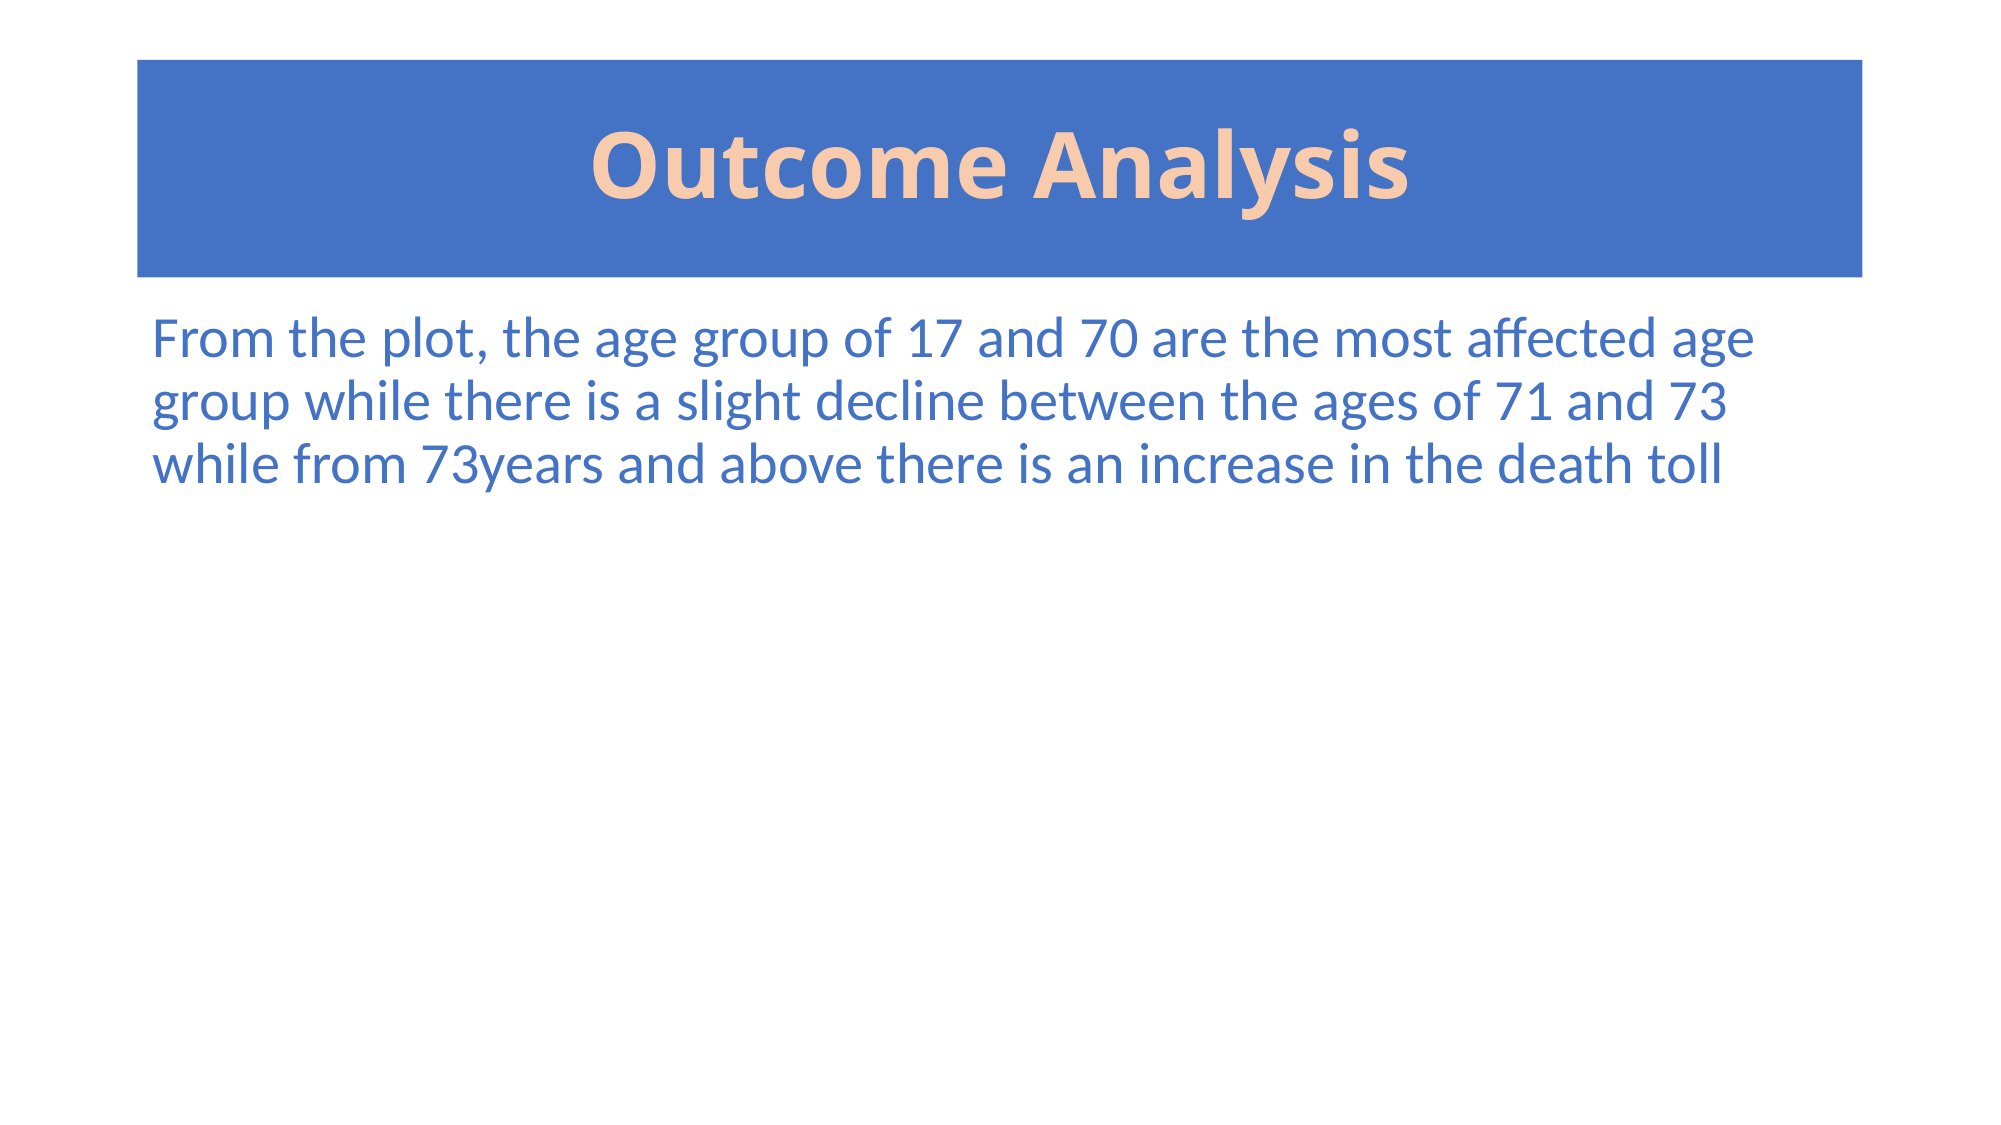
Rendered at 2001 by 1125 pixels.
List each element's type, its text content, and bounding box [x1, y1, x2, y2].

title Outcome Analysis [137, 59, 1863, 278]
list From the plot, the age group of 17 and 70 are the most affected age group while there is a slight decline between the ages of 71 and 73 while from 73years and above there is an increase in the death toll [137, 299, 1863, 1014]
